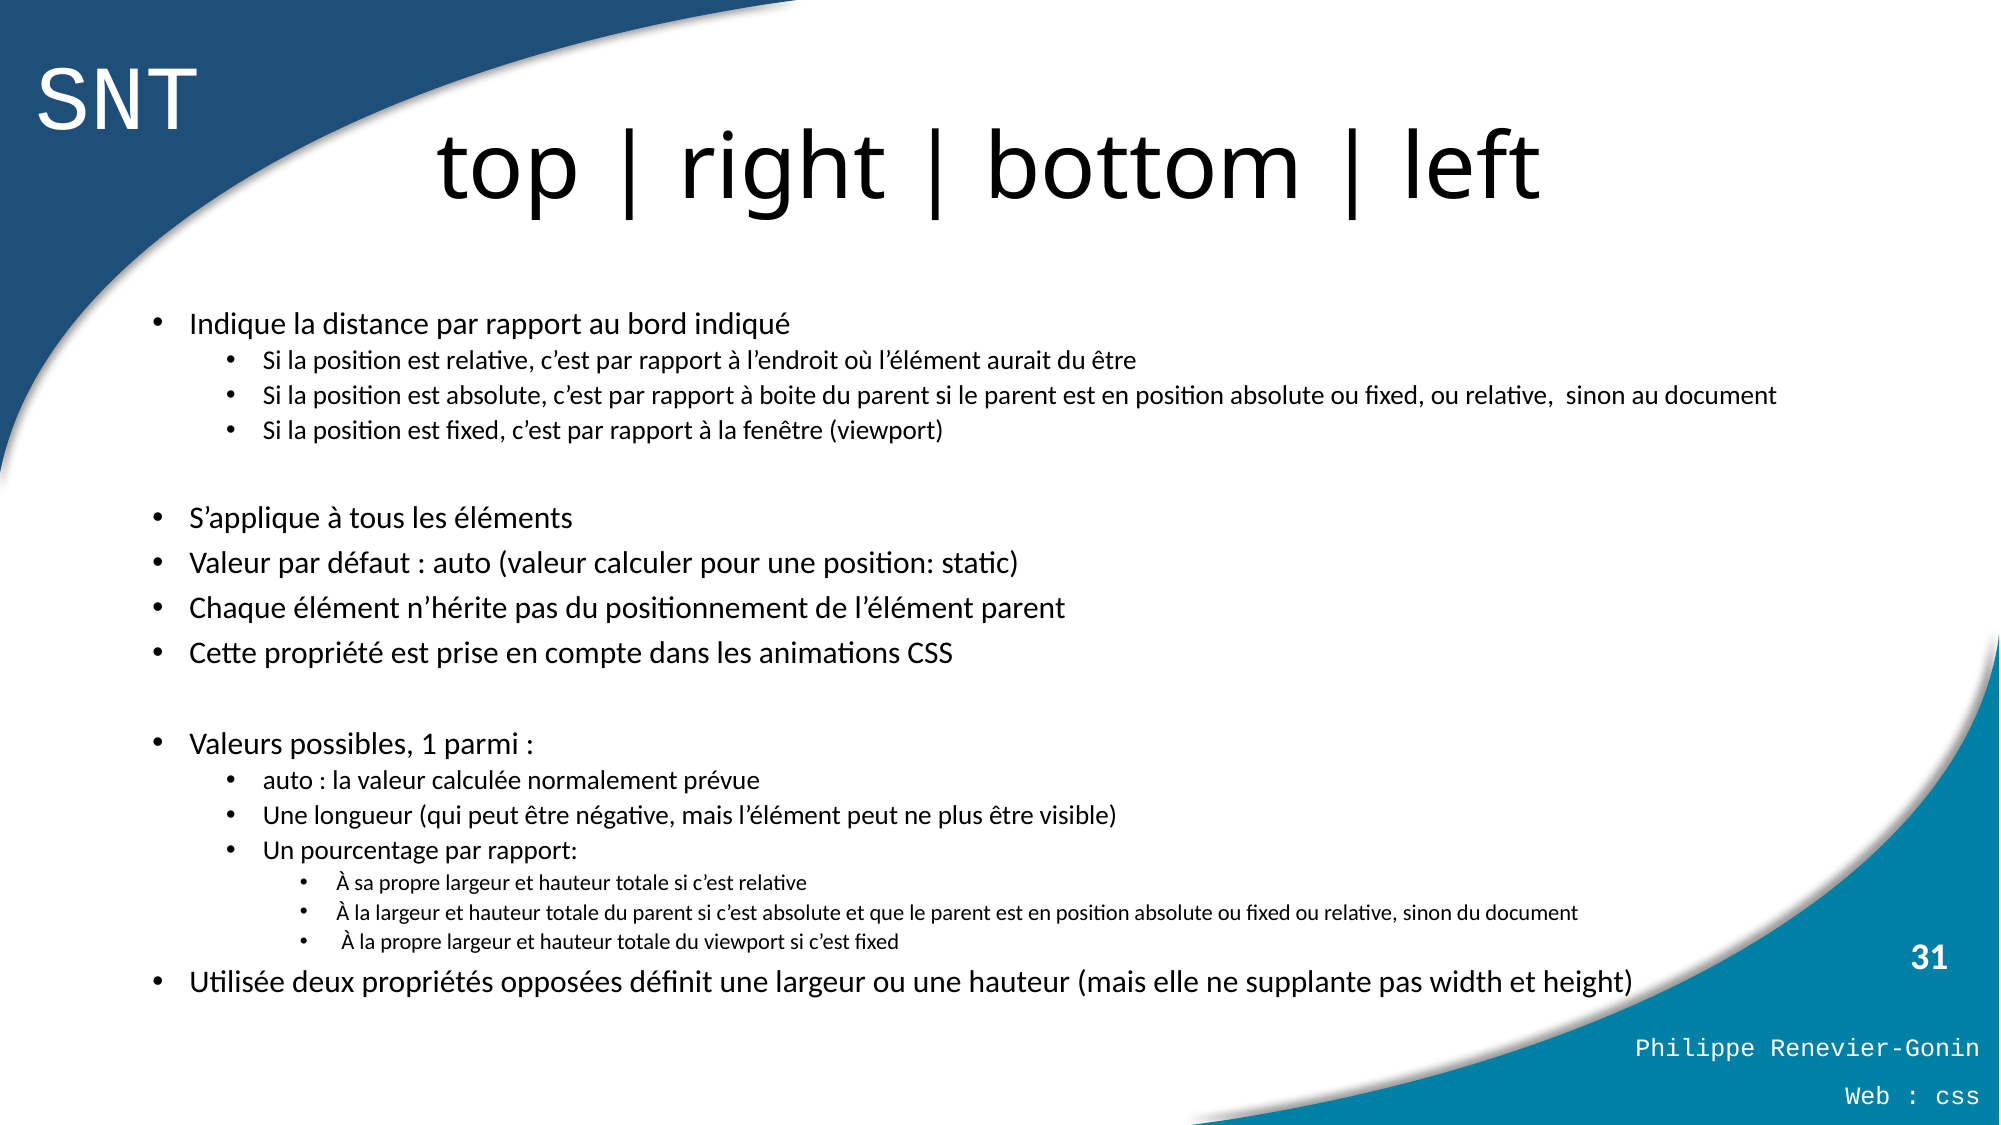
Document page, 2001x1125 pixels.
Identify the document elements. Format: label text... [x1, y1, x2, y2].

list Indique la distance par rapport au bord indiqué Si la position est relative, c’est par rapport à l’endroit où l’élément aurait du être Si la position est absolute, c’est par rapport à boite du parent si le parent est en position absolute ou fixed, ou relative, sinon au document Si la position est fixed, c’est par rapport à la fenêtre (viewport) S’applique à tous les éléments Valeur par défaut : auto (valeur calculer pour une position: static) Chaque élément n’hérite pas du positionnement de l’élément parent Cette propriété est prise en compte dans les animations CSS Valeurs possibles, 1 parmi : auto : la valeur calculée normalement prévue Une longueur (qui peut être négative, mais l’élément peut ne plus être visible) Un pourcentage par rapport: À sa propre largeur et hauteur totale si c’est relative À la largeur et hauteur totale du parent si c’est absolute et que le parent est en position absolute ou fixed ou relative, sinon du document À la propre largeur et hauteur totale du viewport si c’est fixed Utilisée deux propriétés opposées définit une largeur ou une hauteur (mais elle ne supplante pas width et height) [137, 299, 1863, 1014]
title top | right | bottom | left [421, 59, 1863, 278]
